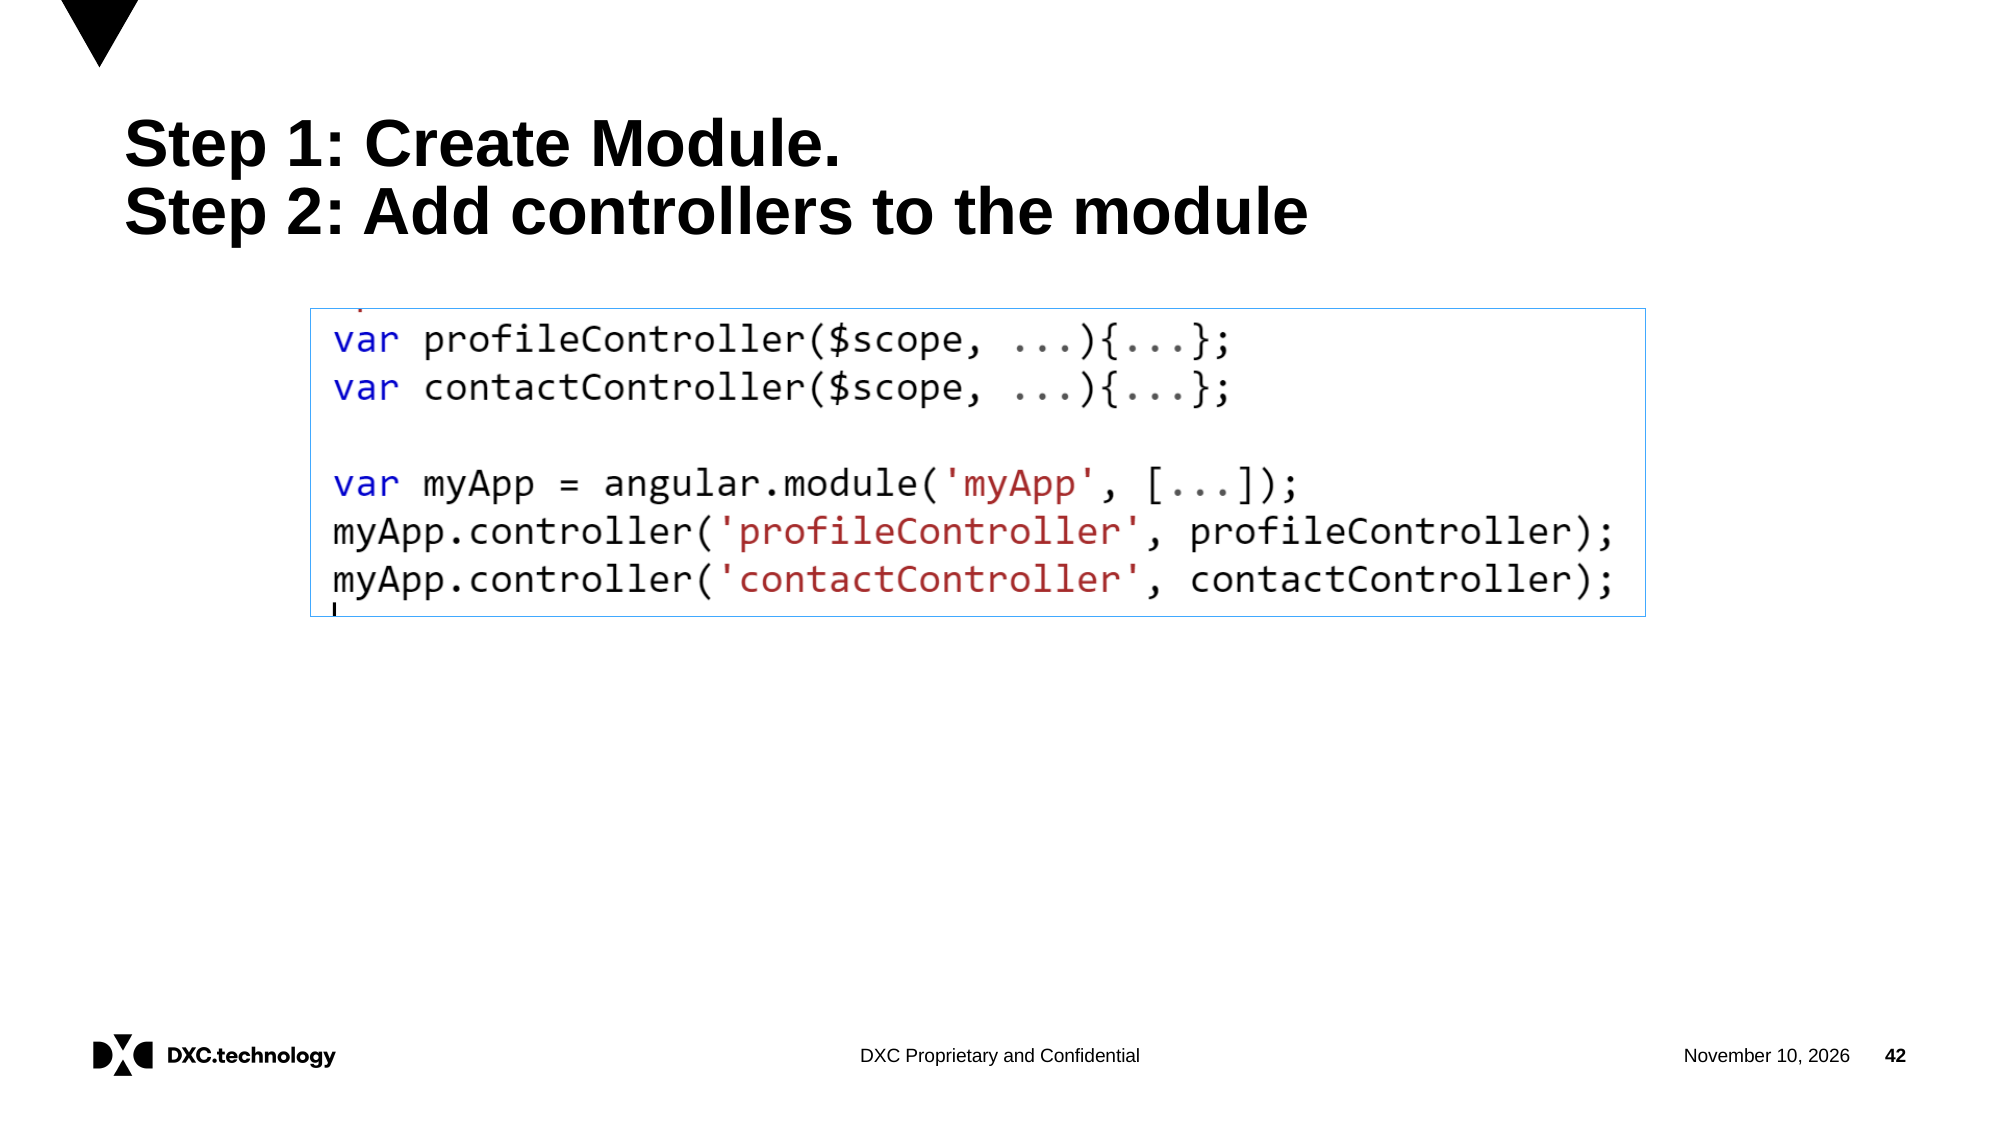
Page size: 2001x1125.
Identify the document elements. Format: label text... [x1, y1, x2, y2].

picture [310, 308, 1646, 617]
text_box Step 1: Create Module. Step 2: Add controllers to the module [124, 112, 1937, 307]
